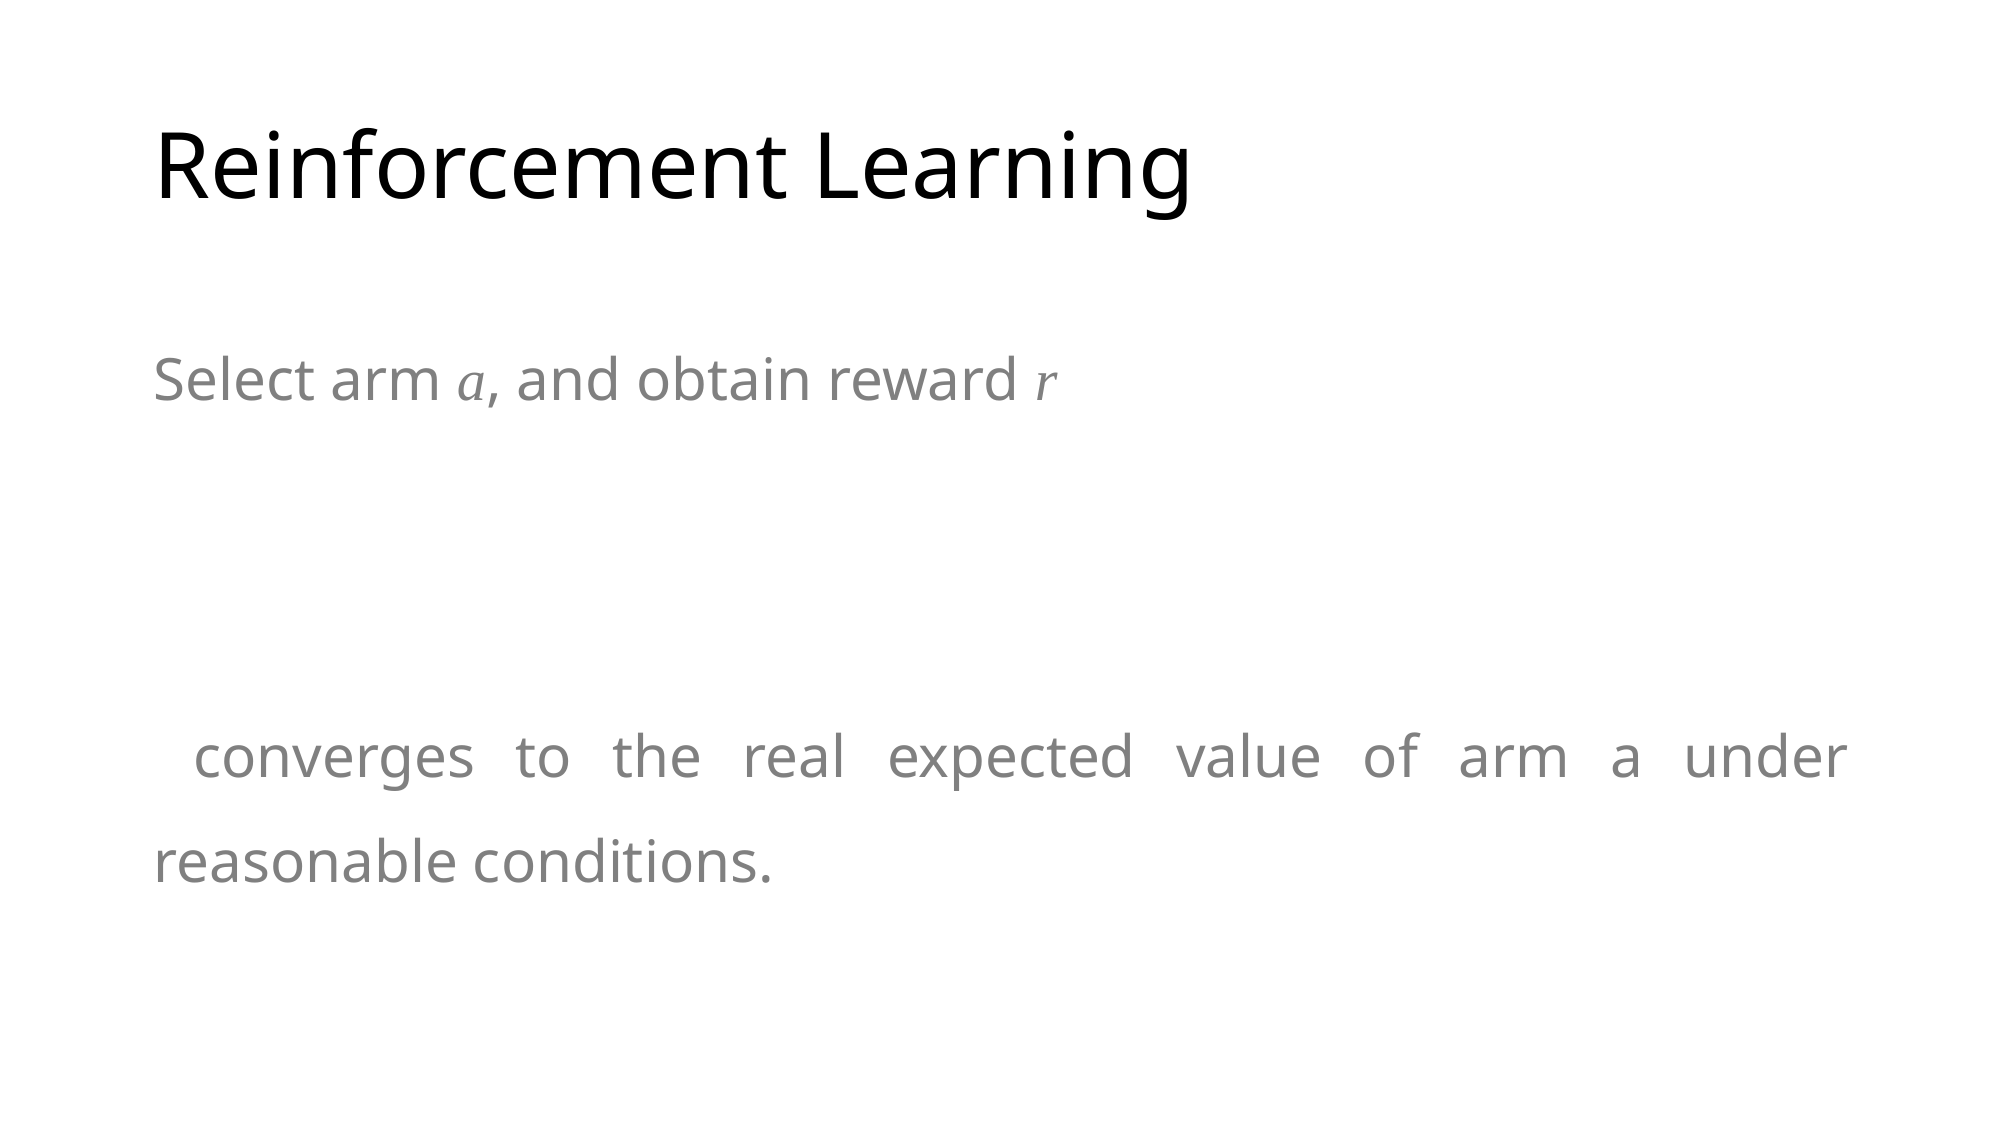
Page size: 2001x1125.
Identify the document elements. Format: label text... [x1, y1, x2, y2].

title Reinforcement Learning [138, 60, 1864, 278]
